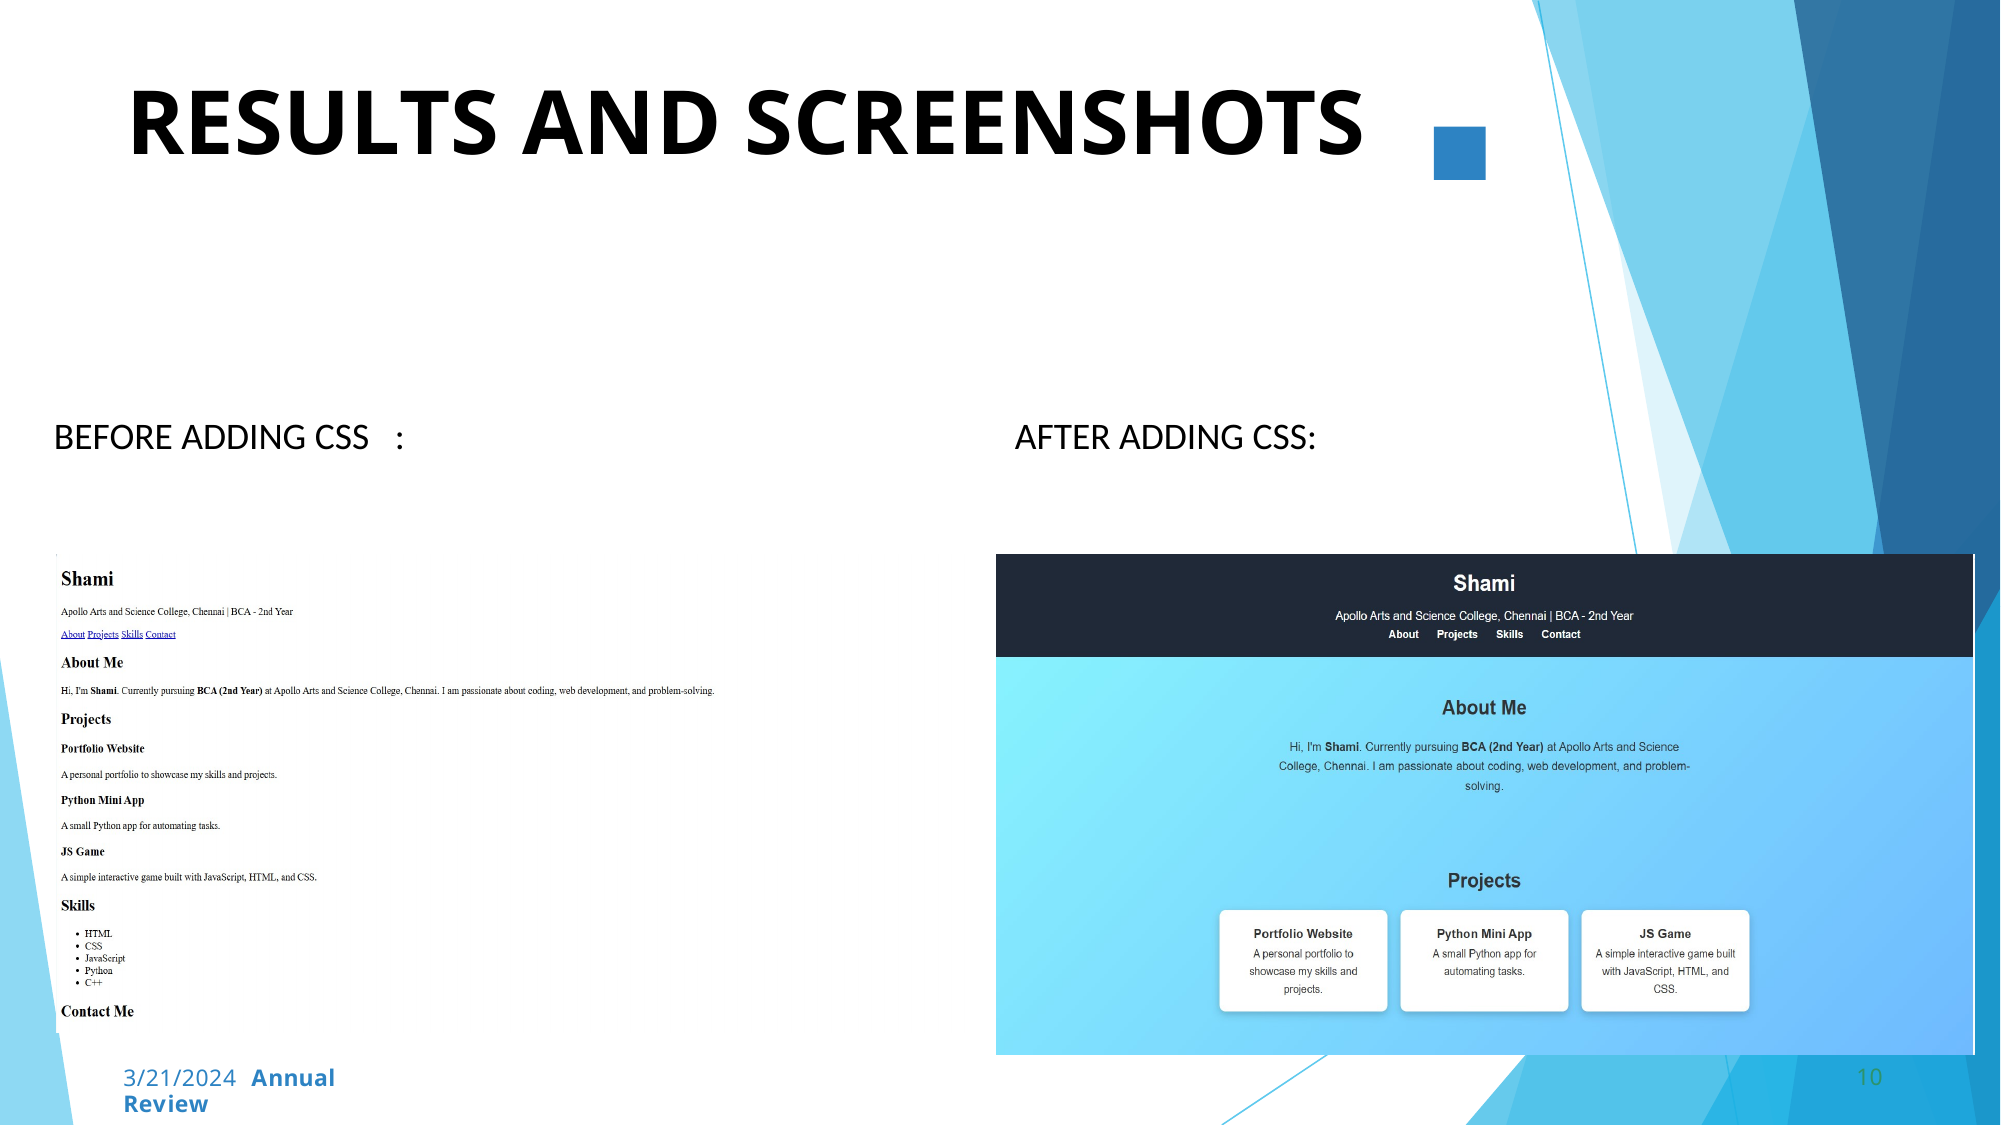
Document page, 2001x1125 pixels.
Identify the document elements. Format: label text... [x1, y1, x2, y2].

title RESULTS AND SCREENSHOTS [123, 63, 1877, 254]
list BEFORE ADDING CSS : AFTER ADDING CSS: [53, 412, 1876, 1050]
picture [996, 554, 1975, 1055]
picture [56, 554, 966, 1034]
text_box 10 [1849, 1063, 1888, 1095]
text_box 3/21/2024 Annual Review [123, 1063, 415, 1118]
